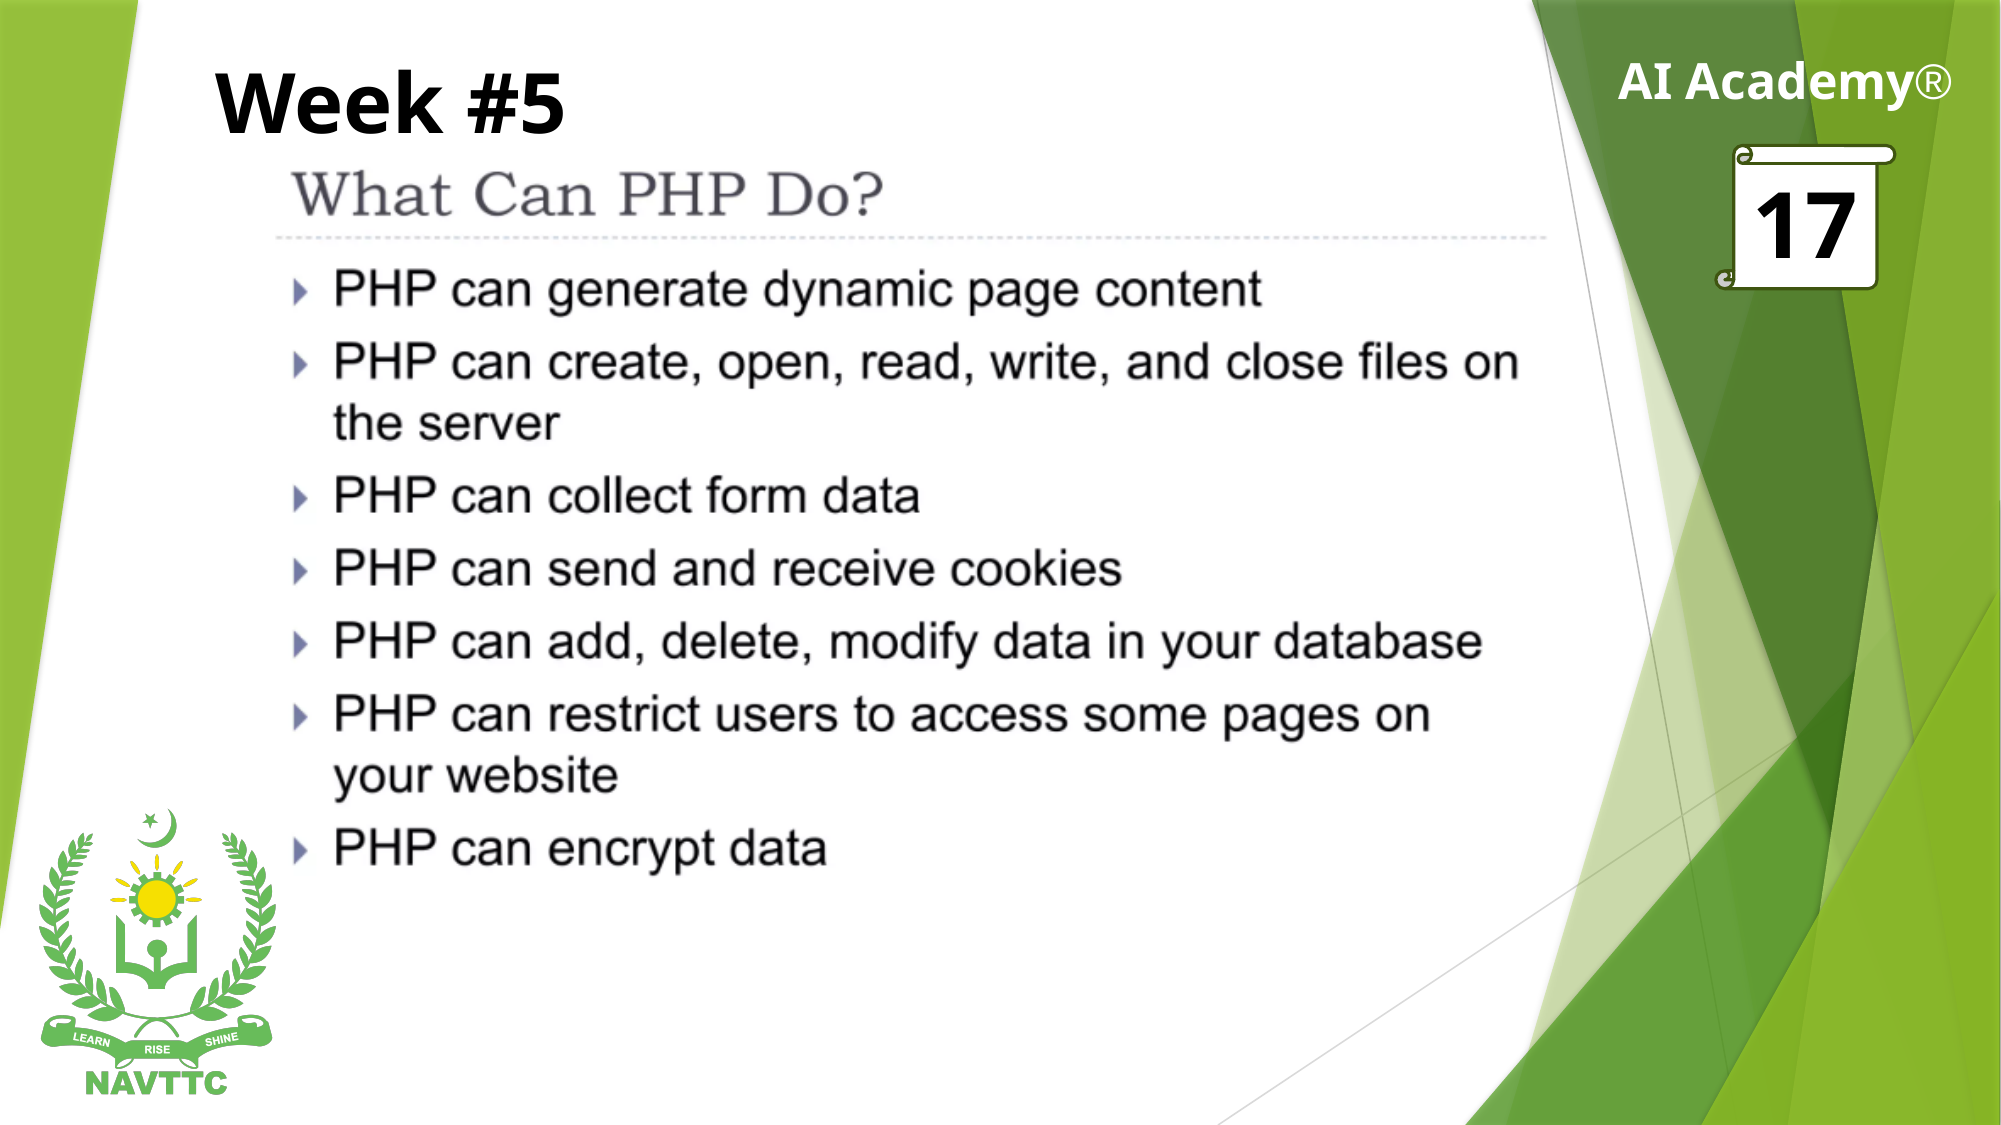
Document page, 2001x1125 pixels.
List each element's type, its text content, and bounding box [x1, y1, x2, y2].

text_box Week #5 [201, 42, 583, 158]
text_box AI Academy® [1604, 42, 2000, 118]
text_box 17 [1714, 143, 1897, 291]
picture [0, 150, 1549, 1110]
